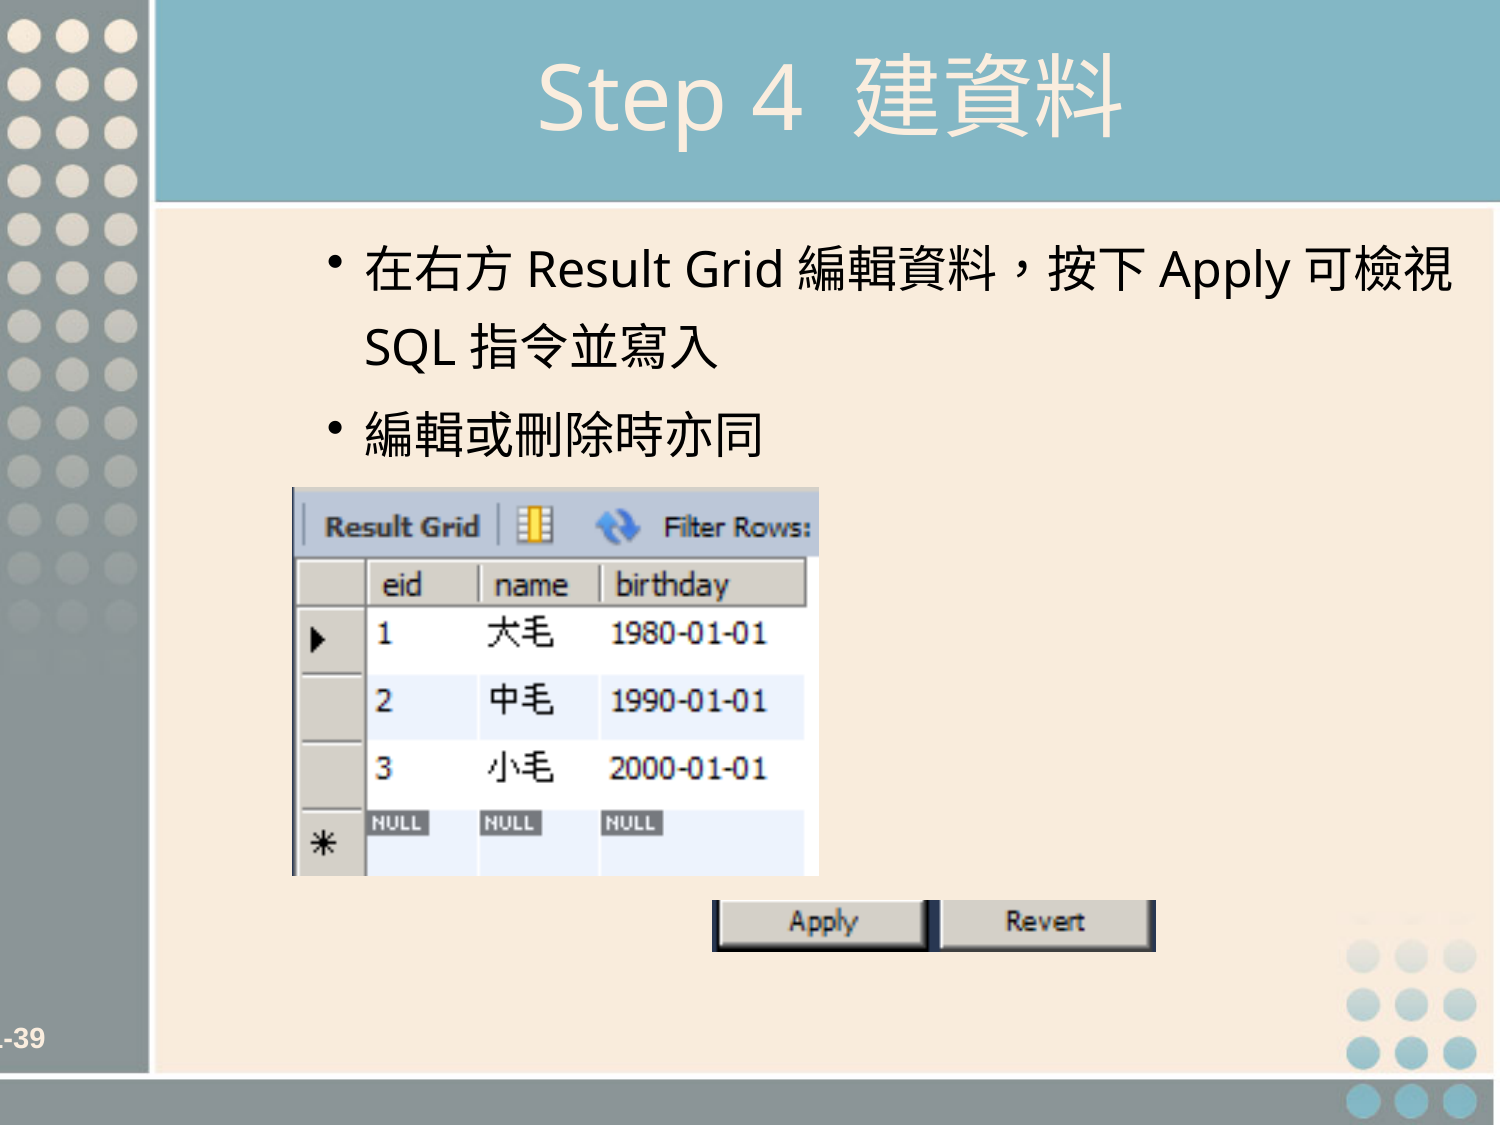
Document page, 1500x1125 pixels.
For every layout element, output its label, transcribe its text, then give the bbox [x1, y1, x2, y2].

list 在右方Result Grid編輯資料，按下Apply可檢視SQL指令並寫入 編輯或刪除時亦同 [161, 212, 1475, 1063]
title Step 4 建資料 [162, 0, 1500, 188]
picture [0, 0, 1500, 1125]
